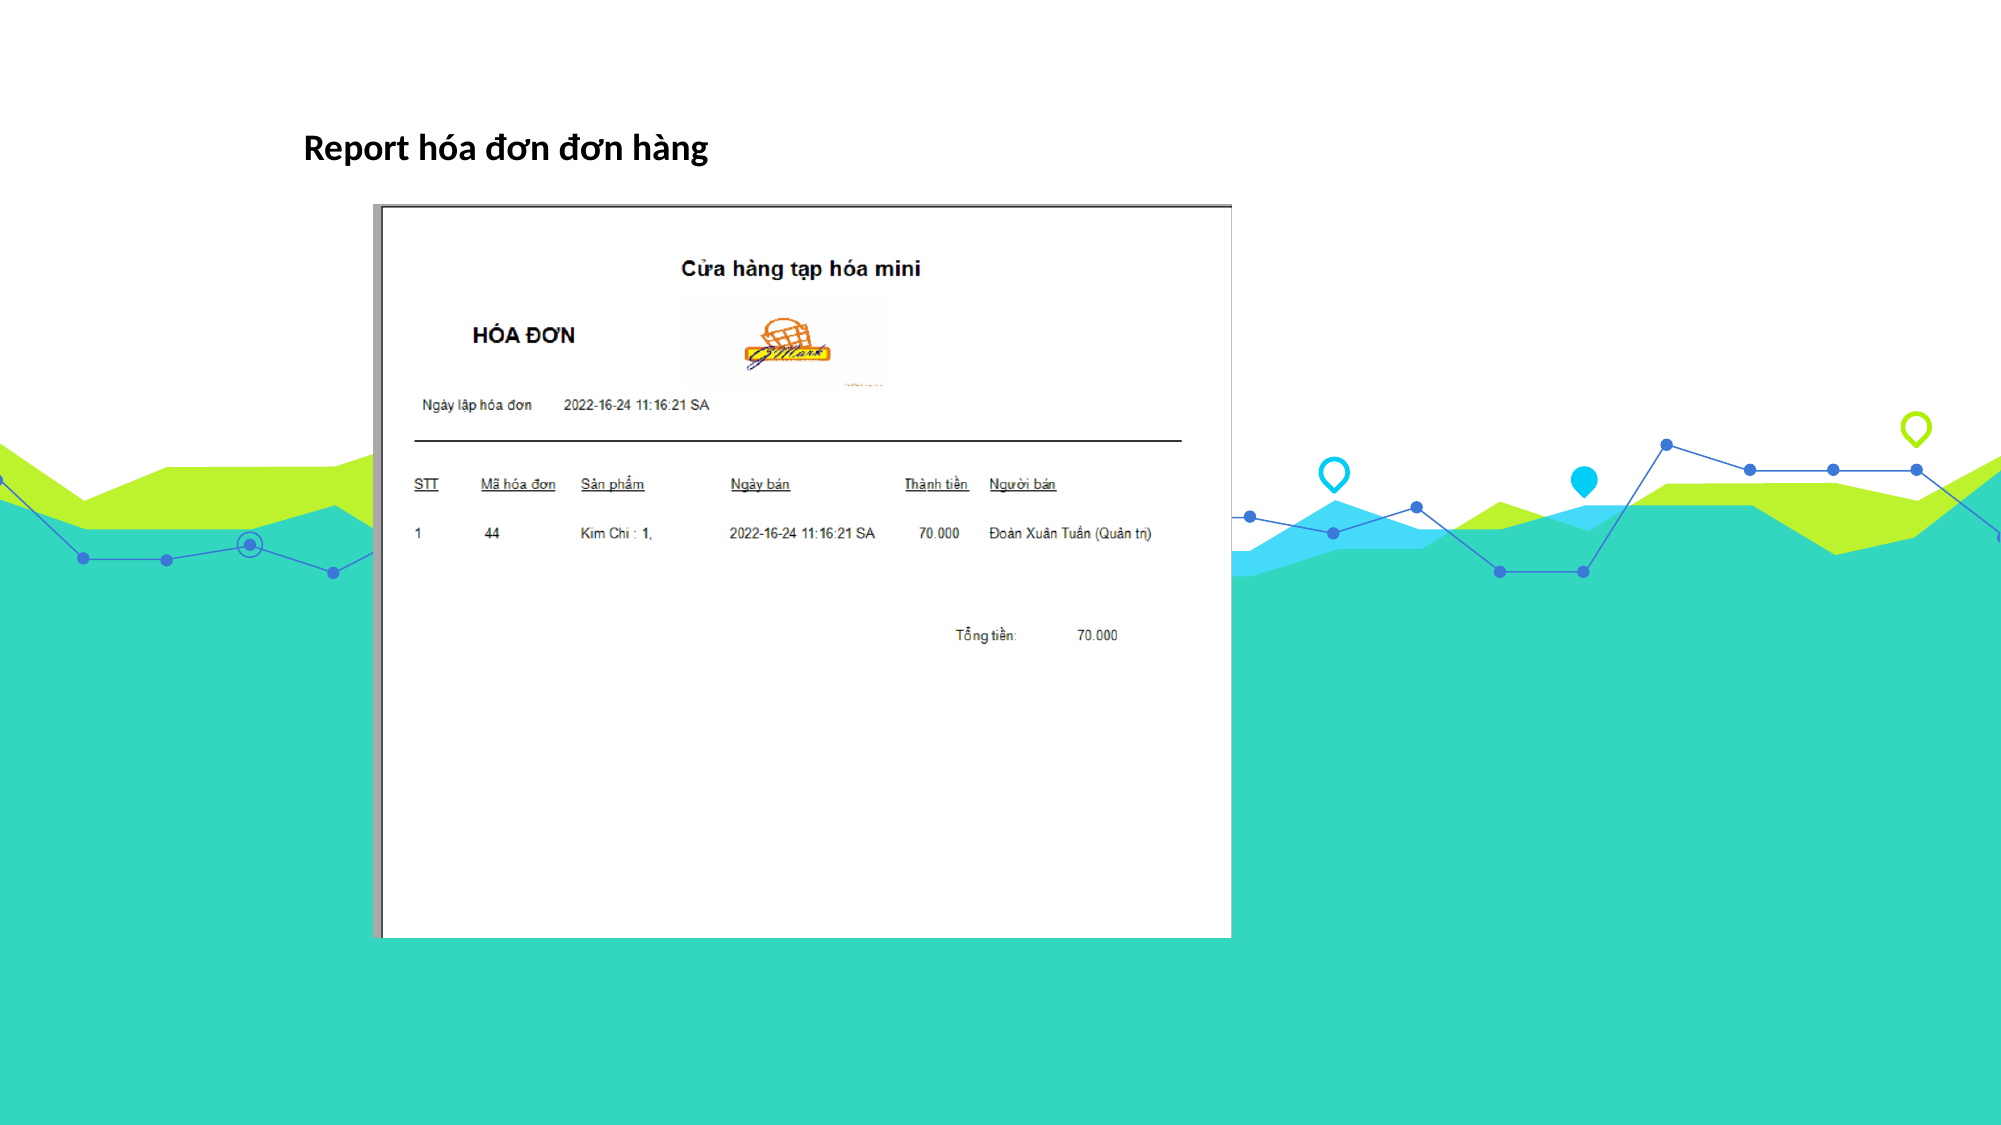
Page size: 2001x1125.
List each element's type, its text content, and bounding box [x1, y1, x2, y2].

text_box Report hóa đơn đơn hàng [289, 115, 1253, 176]
picture [373, 204, 1232, 938]
